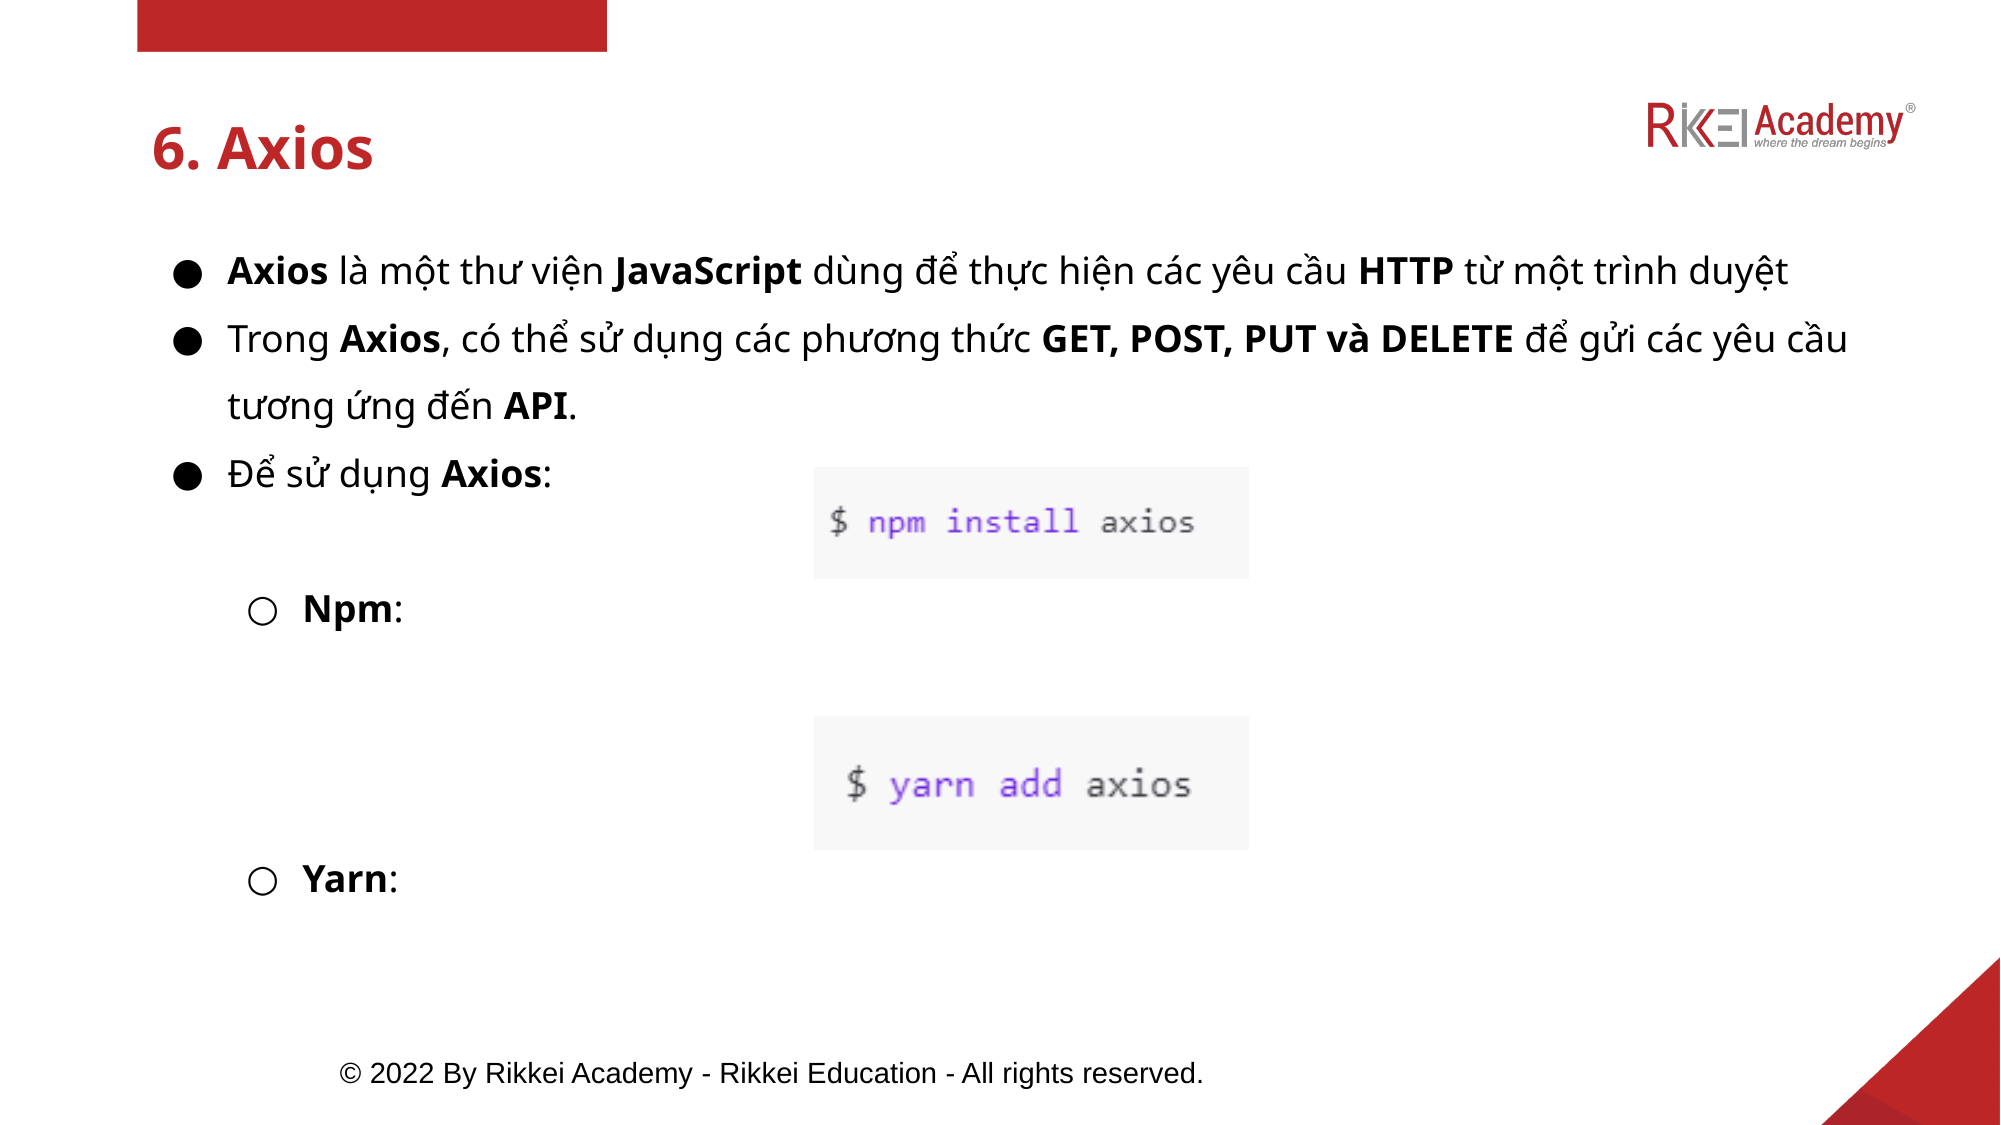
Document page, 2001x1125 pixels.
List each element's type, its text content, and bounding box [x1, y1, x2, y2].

picture [1623, 53, 1929, 203]
picture [813, 715, 1249, 851]
picture [1818, 957, 2000, 1125]
picture [813, 466, 1249, 580]
title 6. Axios [137, 83, 1526, 217]
list Axios là một thư viện JavaScript dùng để thực hiện các yêu cầu HTTP từ một trình duyệt Trong Axios, có thể sử dụng các phương thức GET, POST, PUT và DELETE để gửi các yêu cầu tương ứng đến API. Để sử dụng Axios: Npm: Yarn: [137, 217, 1925, 1028]
picture [137, 0, 607, 52]
